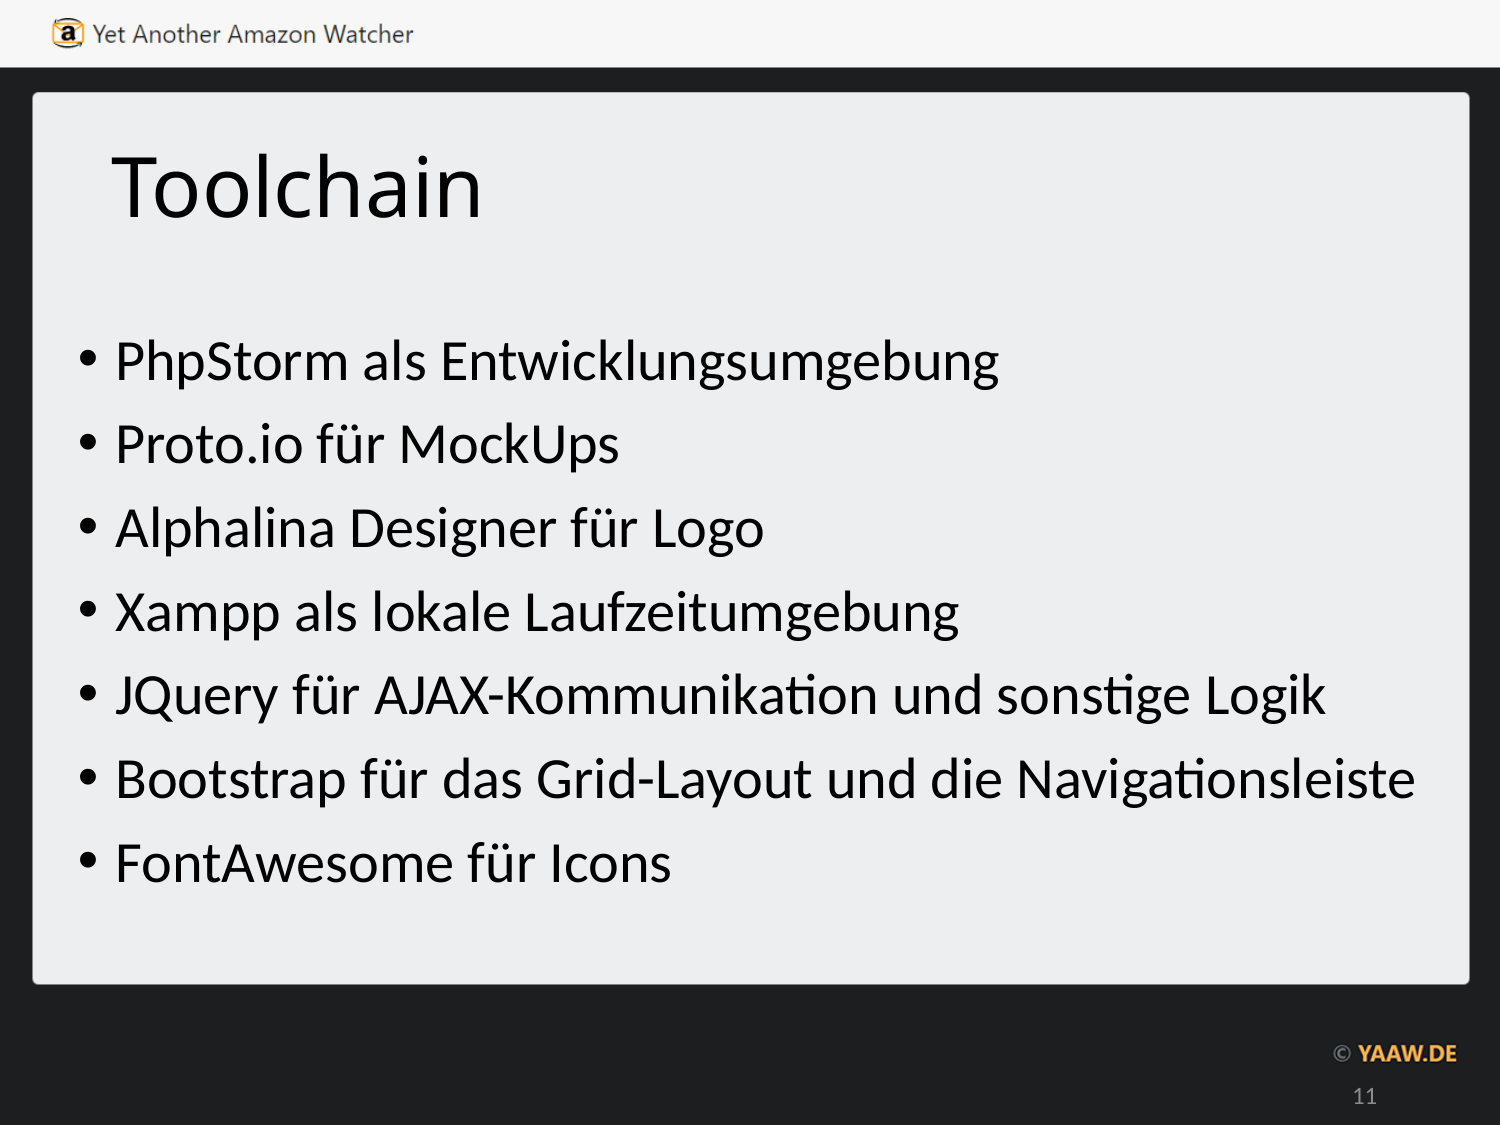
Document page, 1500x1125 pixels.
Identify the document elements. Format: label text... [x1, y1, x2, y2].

slide_number 11 [1055, 1065, 1393, 1125]
picture [0, 0, 1500, 1125]
list PhpStorm als Entwicklungsumgebung Proto.io für MockUps Alphalina Designer für Logo Xampp als lokale Laufzeitumgebung JQuery für AJAX-Kommunikation und sonstige Logik Bootstrap für das Grid-Layout und die Navigationsleiste FontAwesome für Icons [62, 322, 1465, 916]
title Toolchain [96, 98, 1303, 282]
